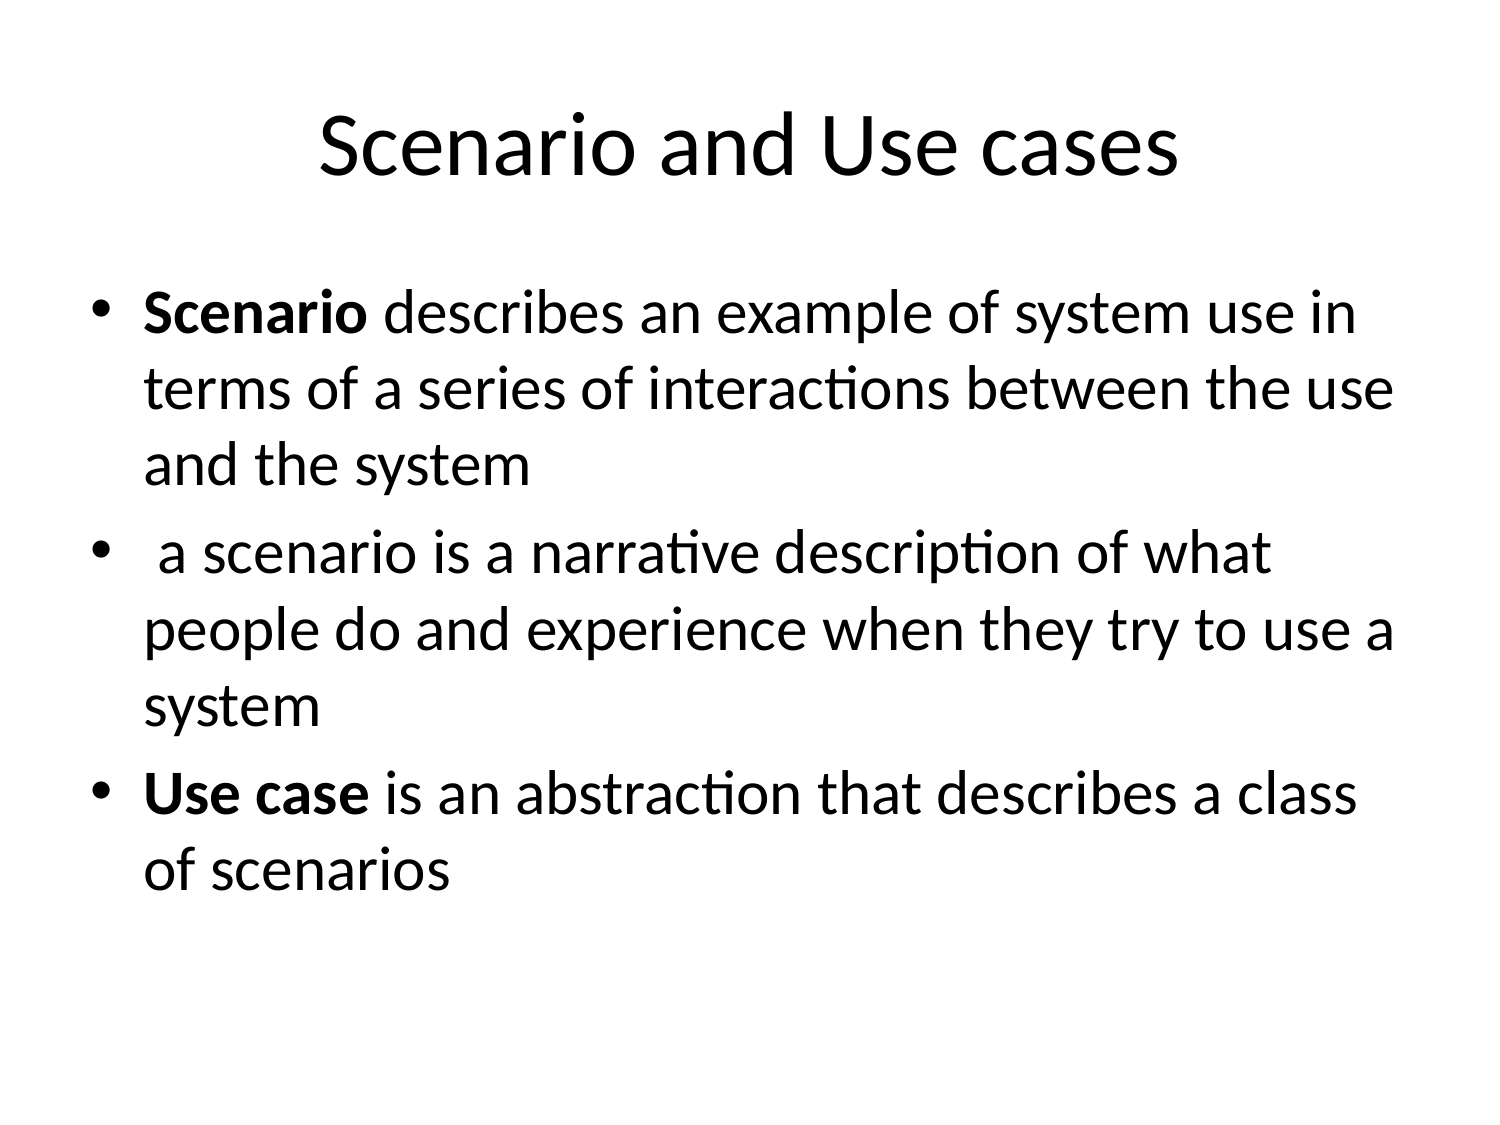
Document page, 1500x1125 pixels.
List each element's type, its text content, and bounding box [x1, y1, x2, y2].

title Scenario and Use cases [75, 45, 1425, 233]
list Scenario describes an example of system use in terms of a series of interactions between the use and the system a scenario is a narrative description of what people do and experience when they try to use a system Use case is an abstraction that describes a class of scenarios [75, 262, 1425, 913]
